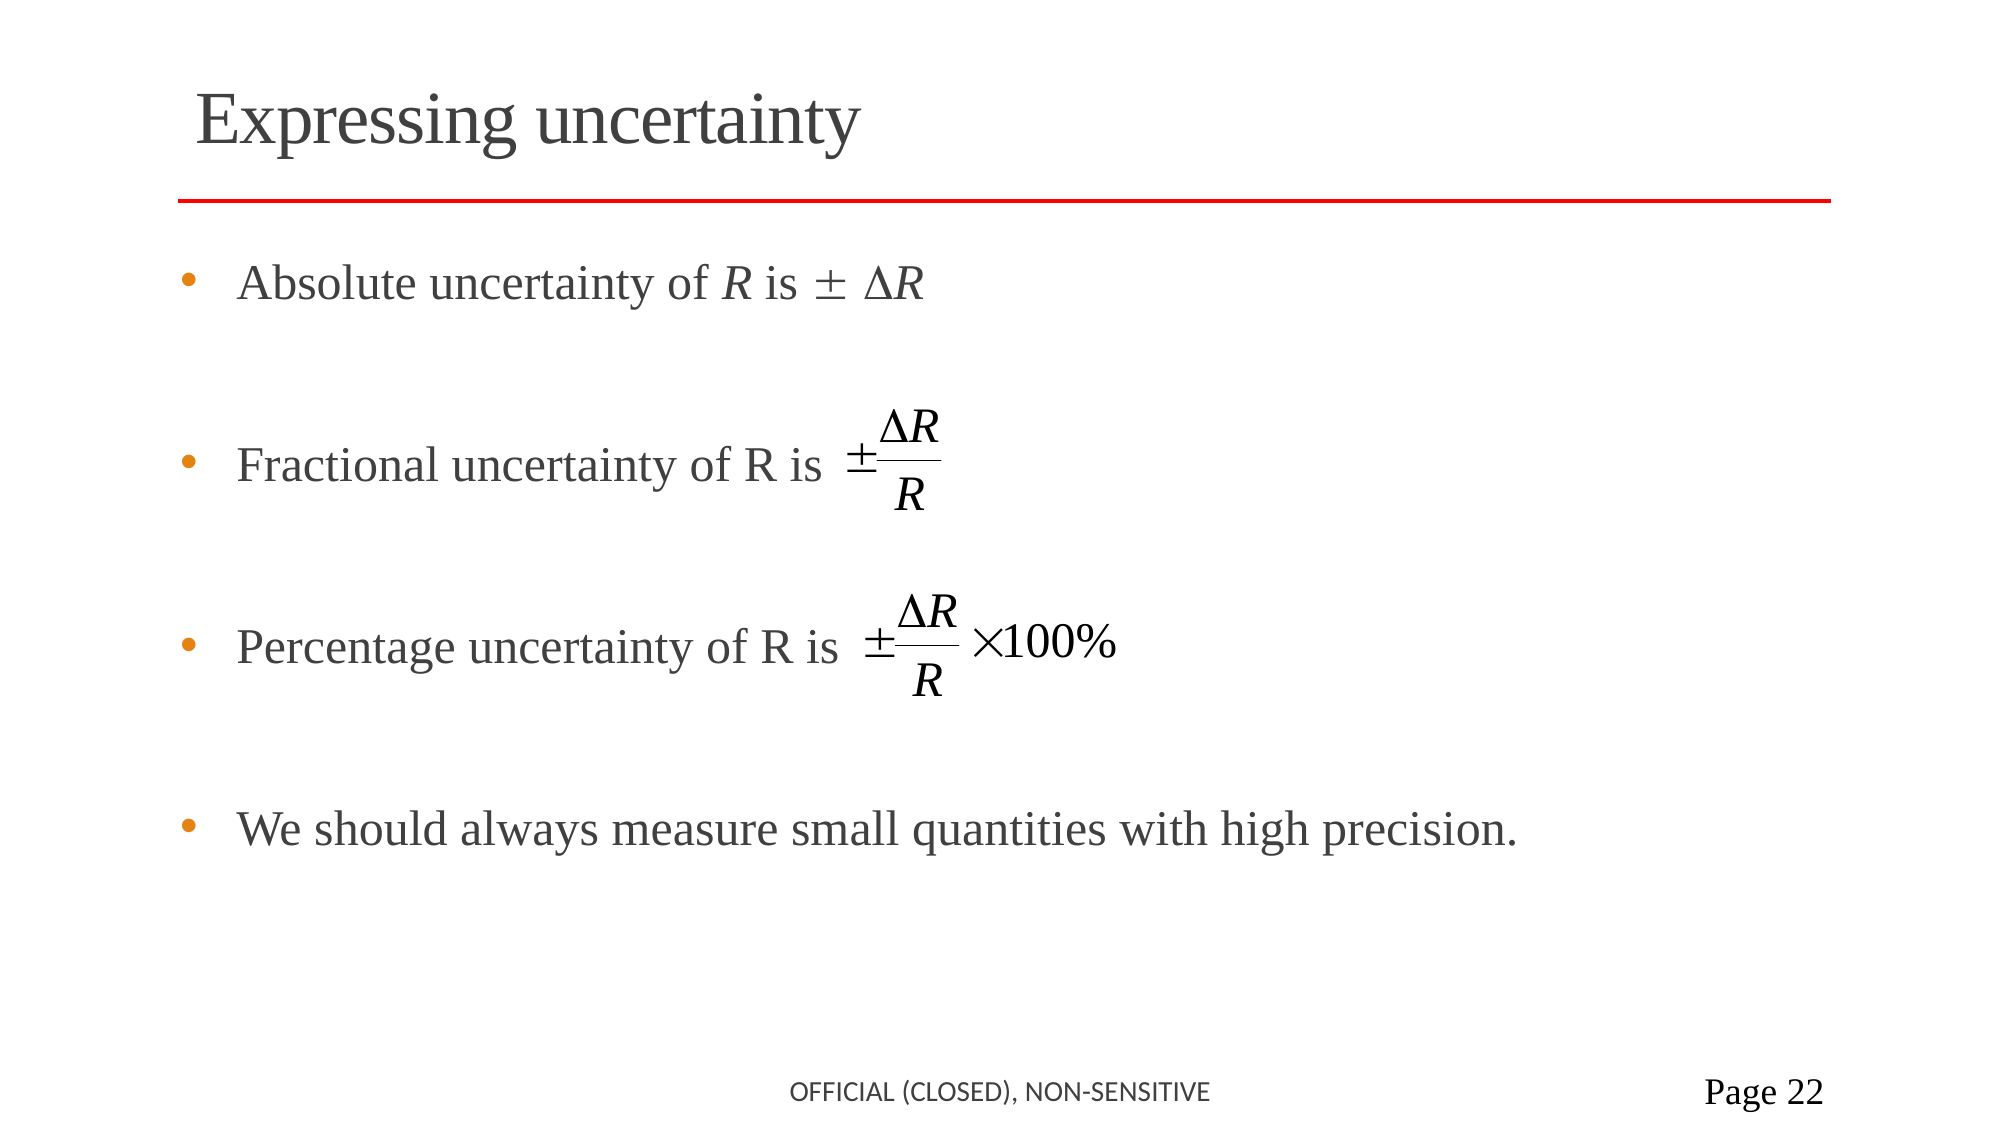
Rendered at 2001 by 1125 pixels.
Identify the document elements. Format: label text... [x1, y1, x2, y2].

slide_number Page 22 [1624, 1059, 1840, 1120]
title Expressing uncertainty [180, 47, 1830, 195]
list Absolute uncertainty of R is  R Fractional uncertainty of R is Percentage uncertainty of R is We should always measure small quantities with high precision. [180, 236, 1834, 1004]
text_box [856, 582, 1122, 702]
footer Official (closed), Non-sensitive [604, 1059, 1396, 1120]
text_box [838, 397, 946, 517]
